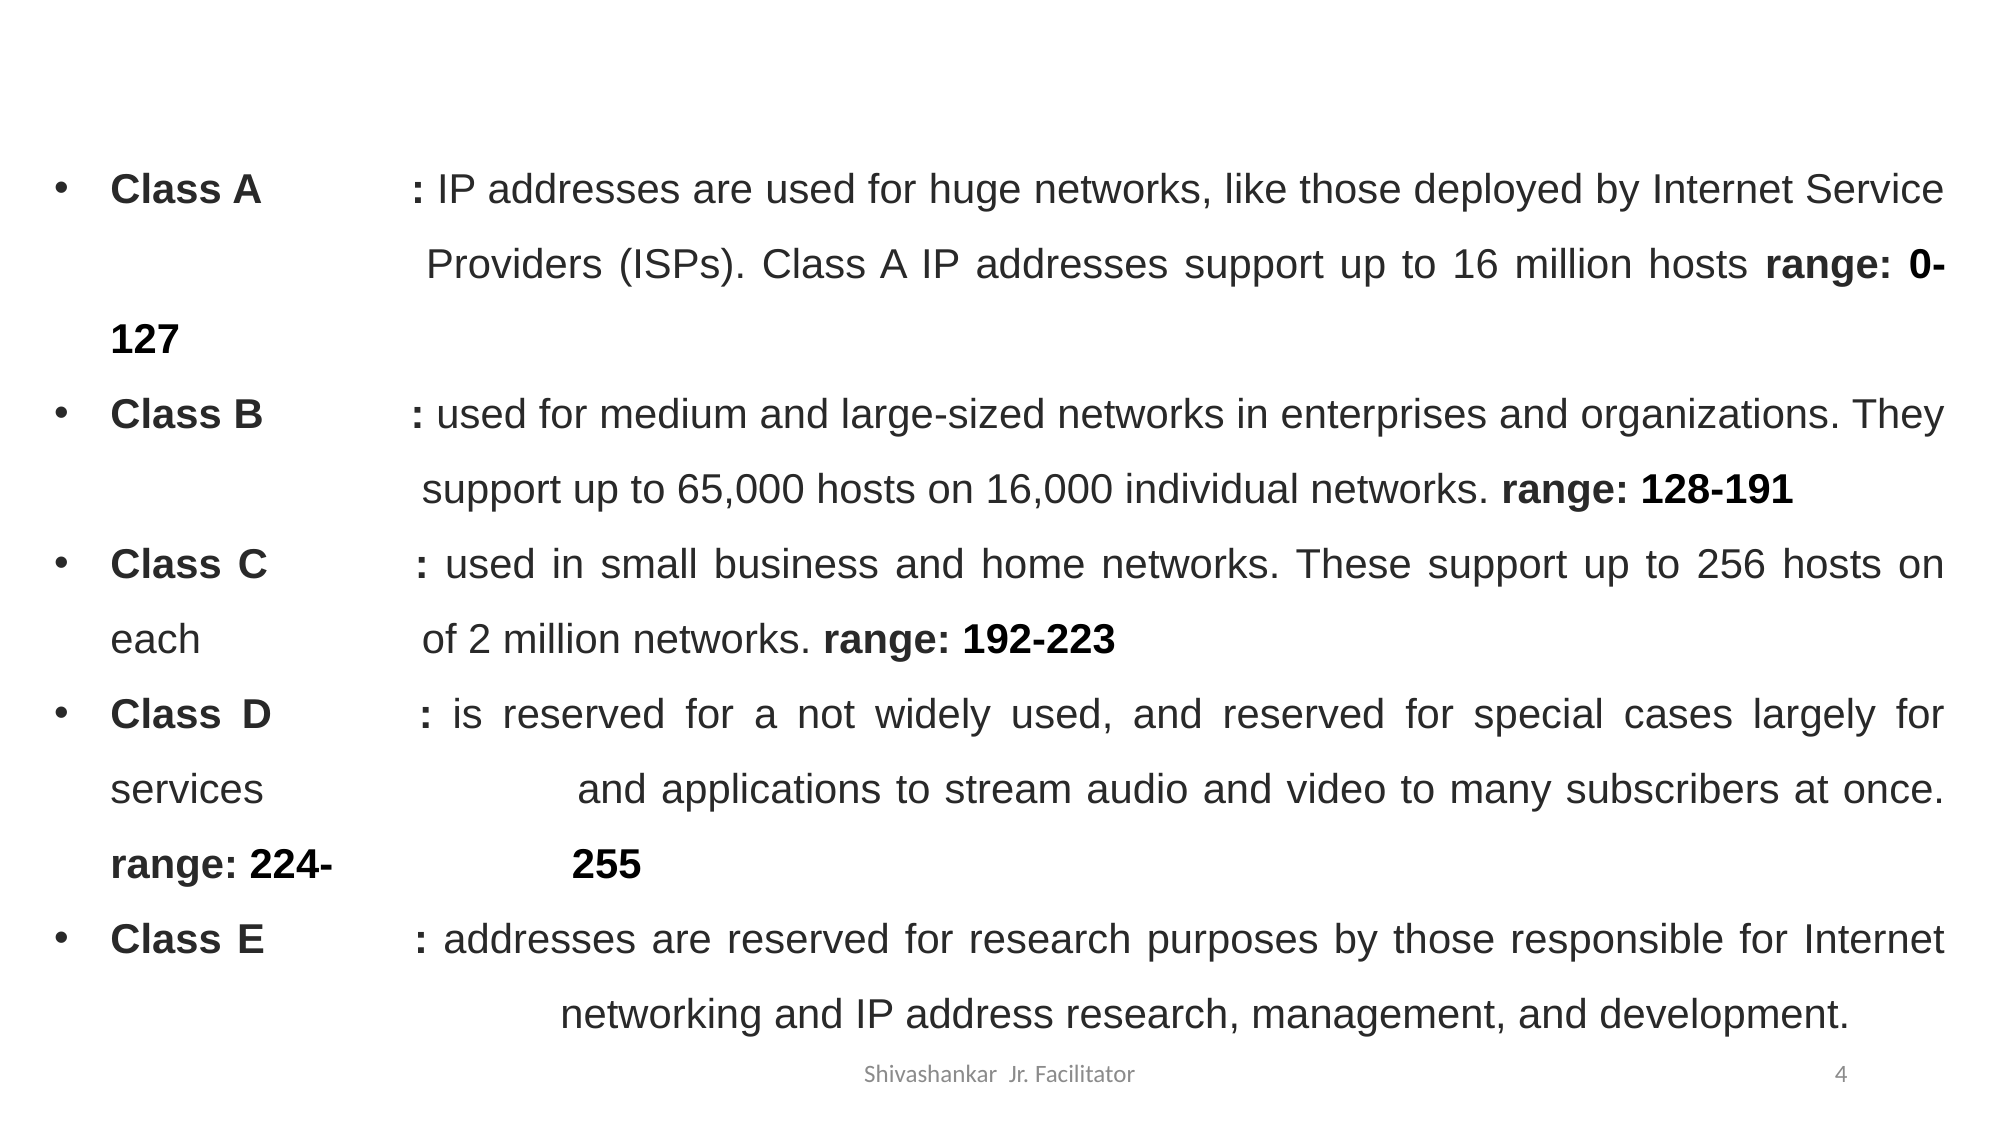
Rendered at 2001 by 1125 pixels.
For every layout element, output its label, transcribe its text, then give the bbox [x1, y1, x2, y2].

footer Shivashankar Jr. Facilitator [662, 1045, 1338, 1103]
slide_number 4 [1412, 1045, 1863, 1103]
text_box Class A : IP addresses are used for huge networks, like those deployed by Internet Service Providers (ISPs). Class A IP addresses support up to 16 million hosts range: 0-127 Class B : used for medium and large-sized networks in enterprises and organizations. They support up to 65,000 hosts on 16,000 individual networks. range: 128-191 Class C : used in small business and home networks. These support up to 256 hosts on each of 2 million networks. range: 192-223 Class D : is reserved for a not widely used, and reserved for special cases largely for services and applications to stream audio and video to many subscribers at once. range: 224- 255 Class E : addresses are reserved for research purposes by those responsible for Internet networking and IP address research, management, and development. [39, 129, 1961, 1045]
